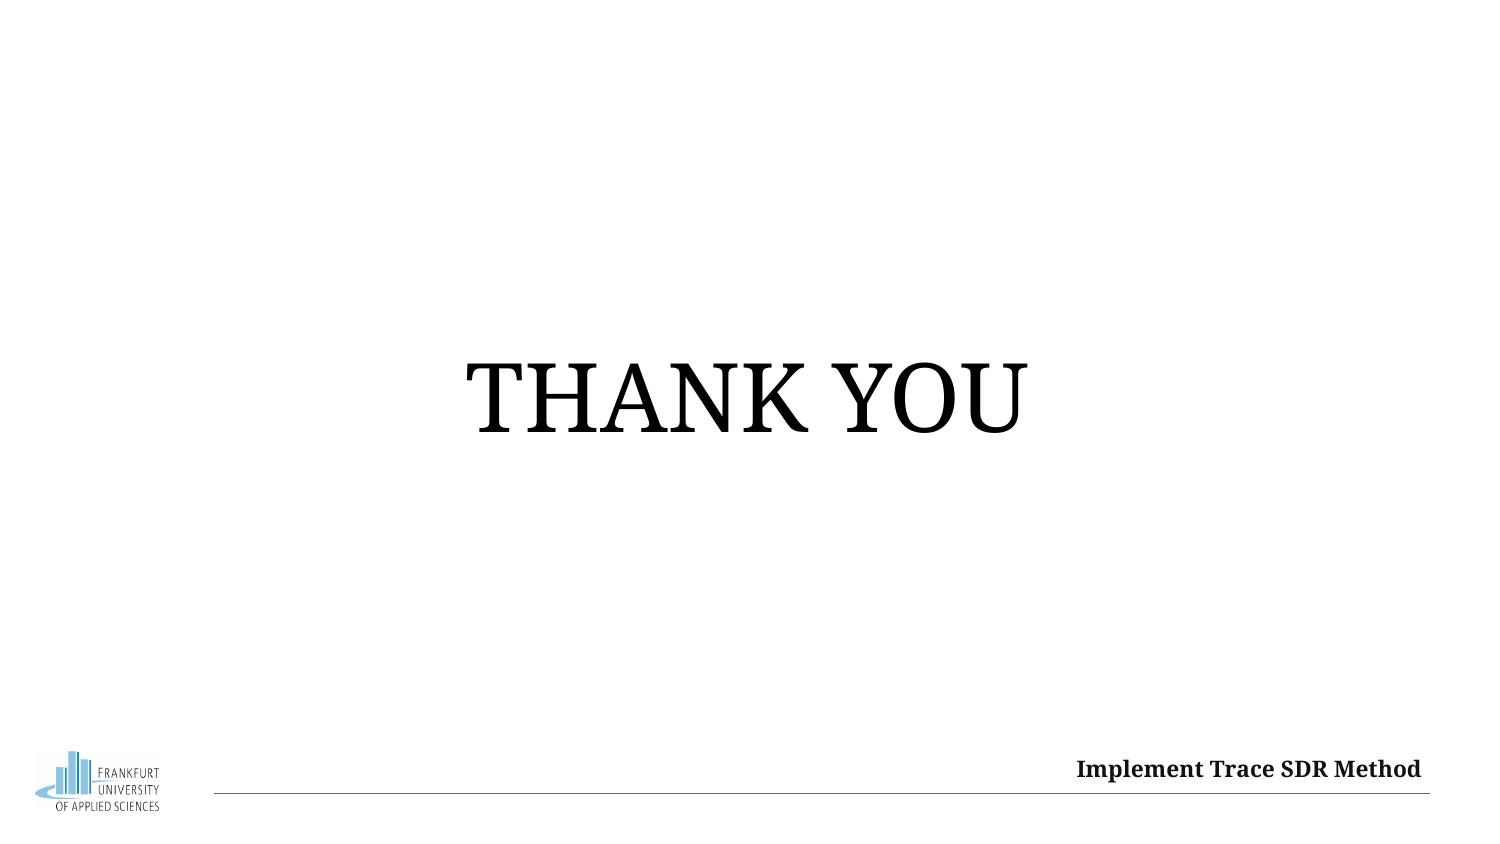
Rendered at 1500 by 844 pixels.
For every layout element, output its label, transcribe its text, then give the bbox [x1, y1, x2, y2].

text_box THANK YOU [295, 292, 1299, 473]
picture [35, 751, 159, 811]
text_box Implement Trace SDR Method [986, 712, 1472, 835]
